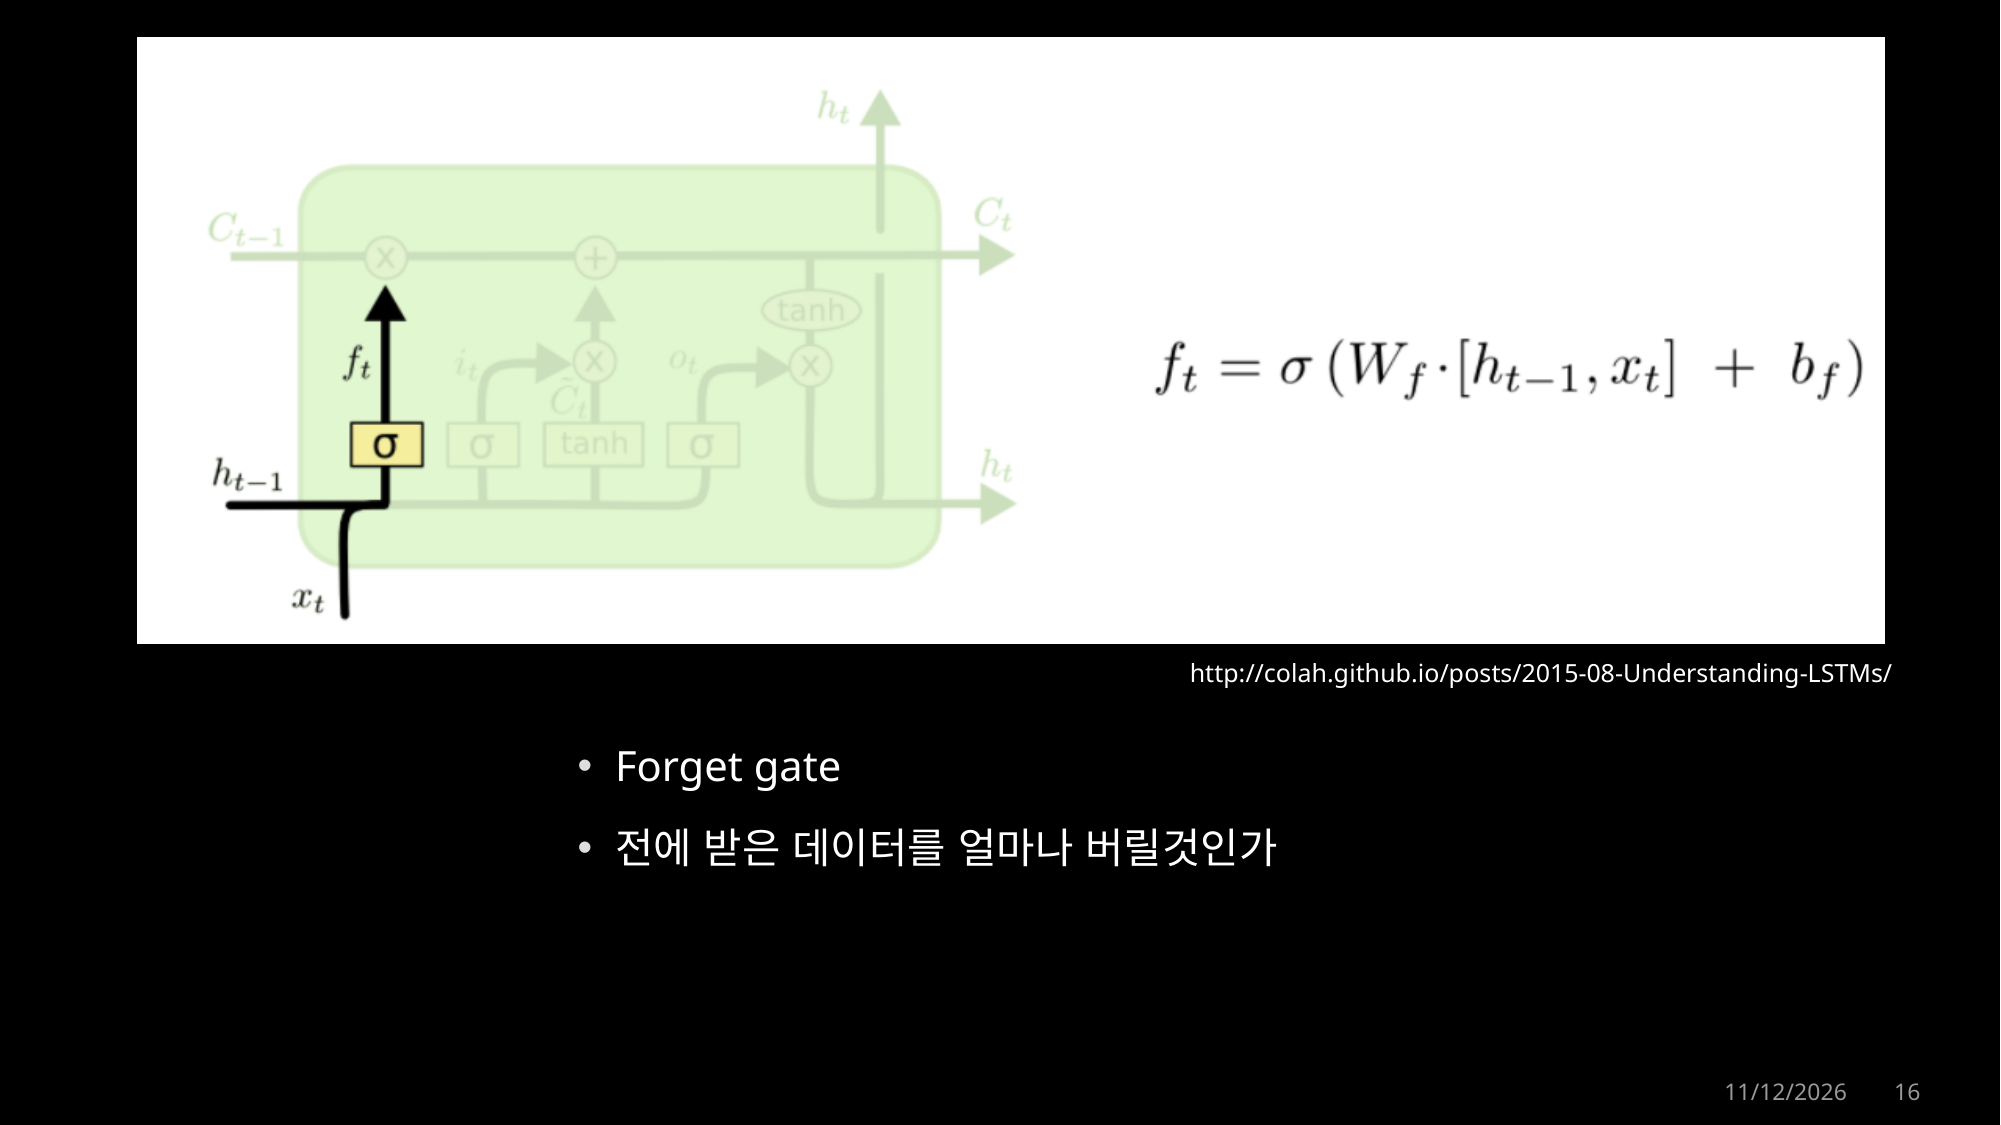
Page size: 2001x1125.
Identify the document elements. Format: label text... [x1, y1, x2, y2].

slide_number 16 [1862, 1074, 1936, 1113]
picture [137, 37, 1885, 644]
list Forget gate 전에 받은 데이터를 얼마나 버릴것인가 [562, 737, 1388, 1038]
text_box http://colah.github.io/posts/2015-08-Understanding-LSTMs/ [1174, 650, 1913, 695]
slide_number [1588, 1074, 1862, 1113]
